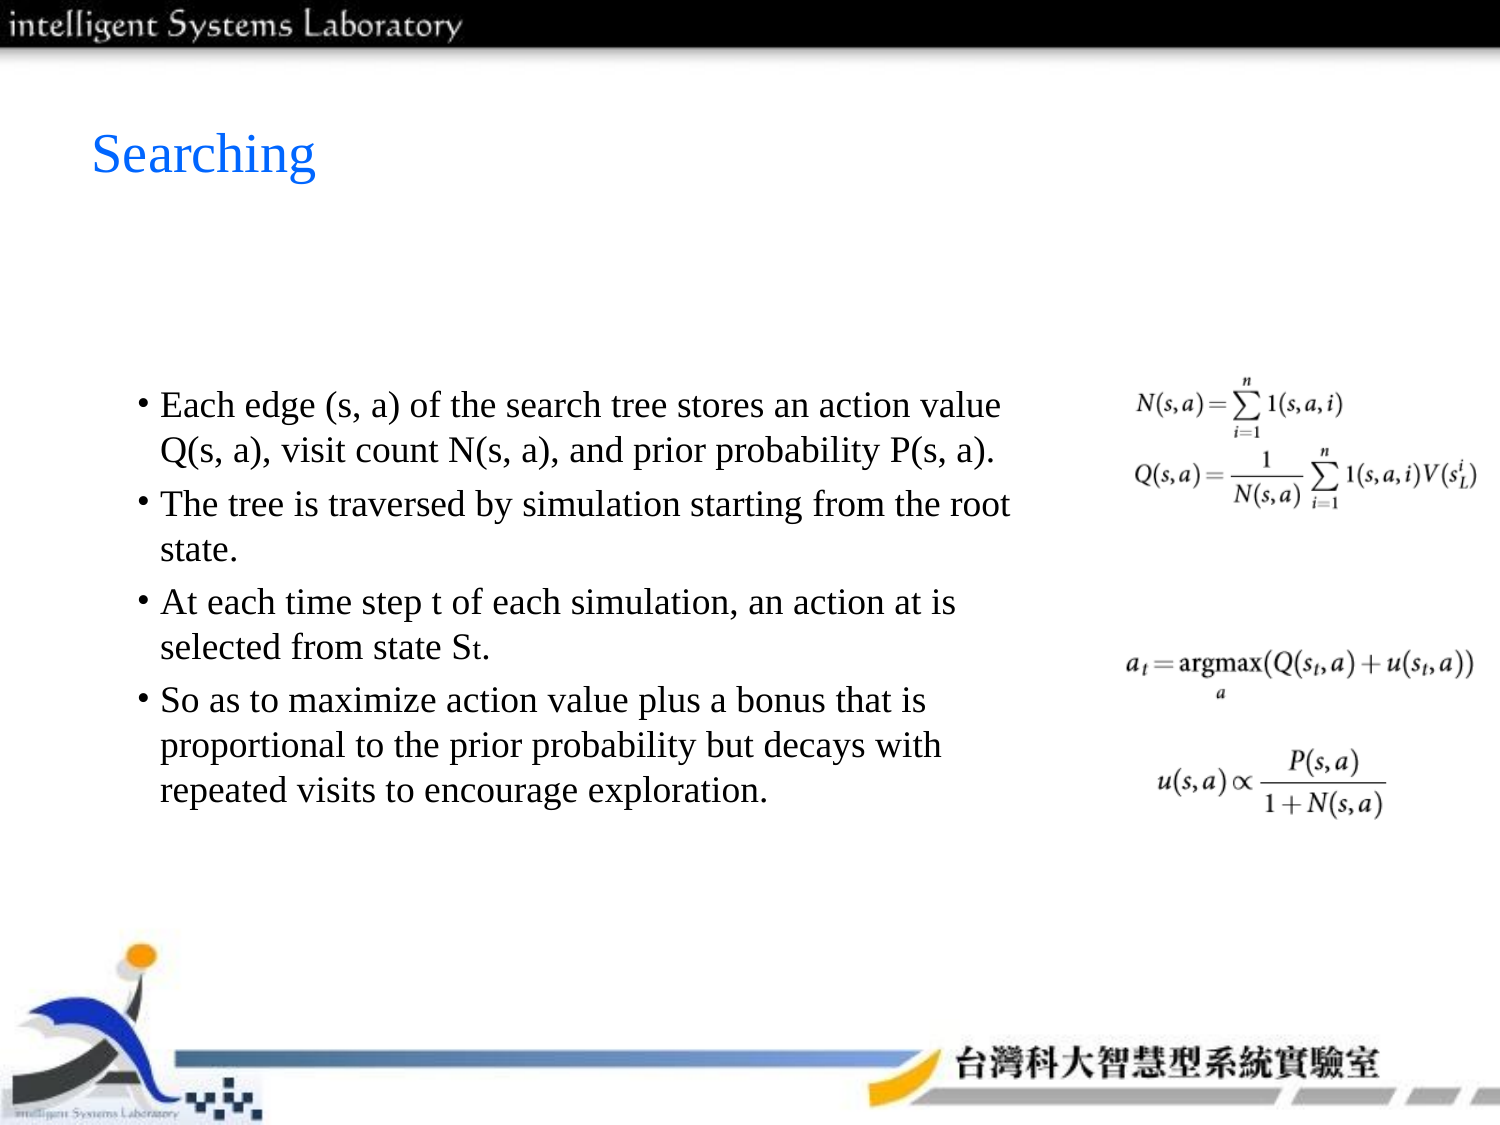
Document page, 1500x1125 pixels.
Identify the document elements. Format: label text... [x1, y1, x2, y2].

picture [0, 0, 1500, 1125]
title Searching [76, 43, 1427, 256]
list Each edge (s, a) of the search tree stores an action value Q(s, a), visit count N(s, a), and prior probability P(s, a). The tree is traversed by simulation starting from the root state. At each time step t of each simulation, an action at is selected from state St. So as to maximize action value plus a bonus that is proportional to the prior probability but decays with repeated visits to encourage exploration. [103, 365, 1075, 901]
